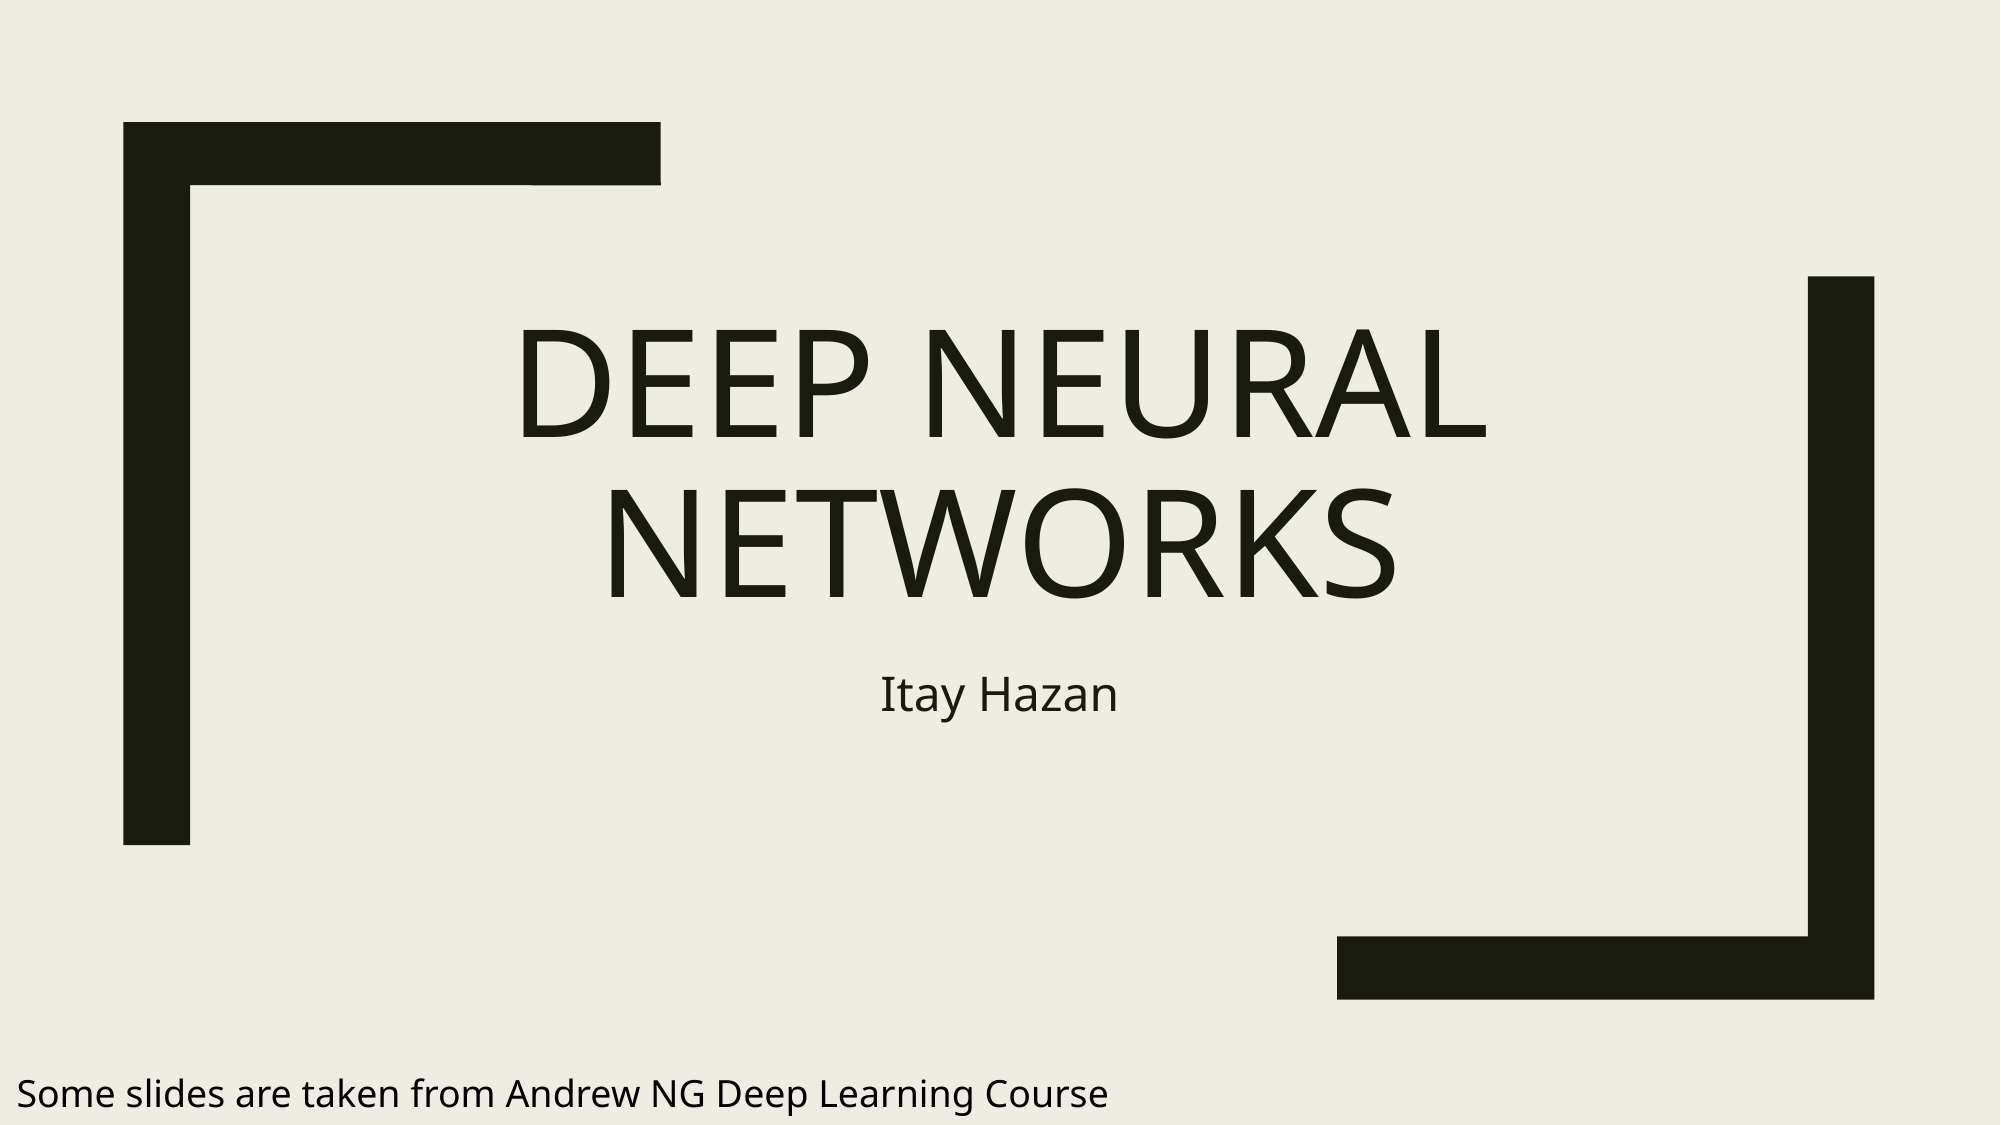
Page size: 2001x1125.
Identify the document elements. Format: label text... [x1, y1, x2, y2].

text_box Some slides are taken from Andrew NG Deep Learning Course [1, 1062, 1126, 1123]
title Deep Neural Networks [314, 293, 1686, 638]
subtitle Itay Hazan [439, 649, 1561, 828]
